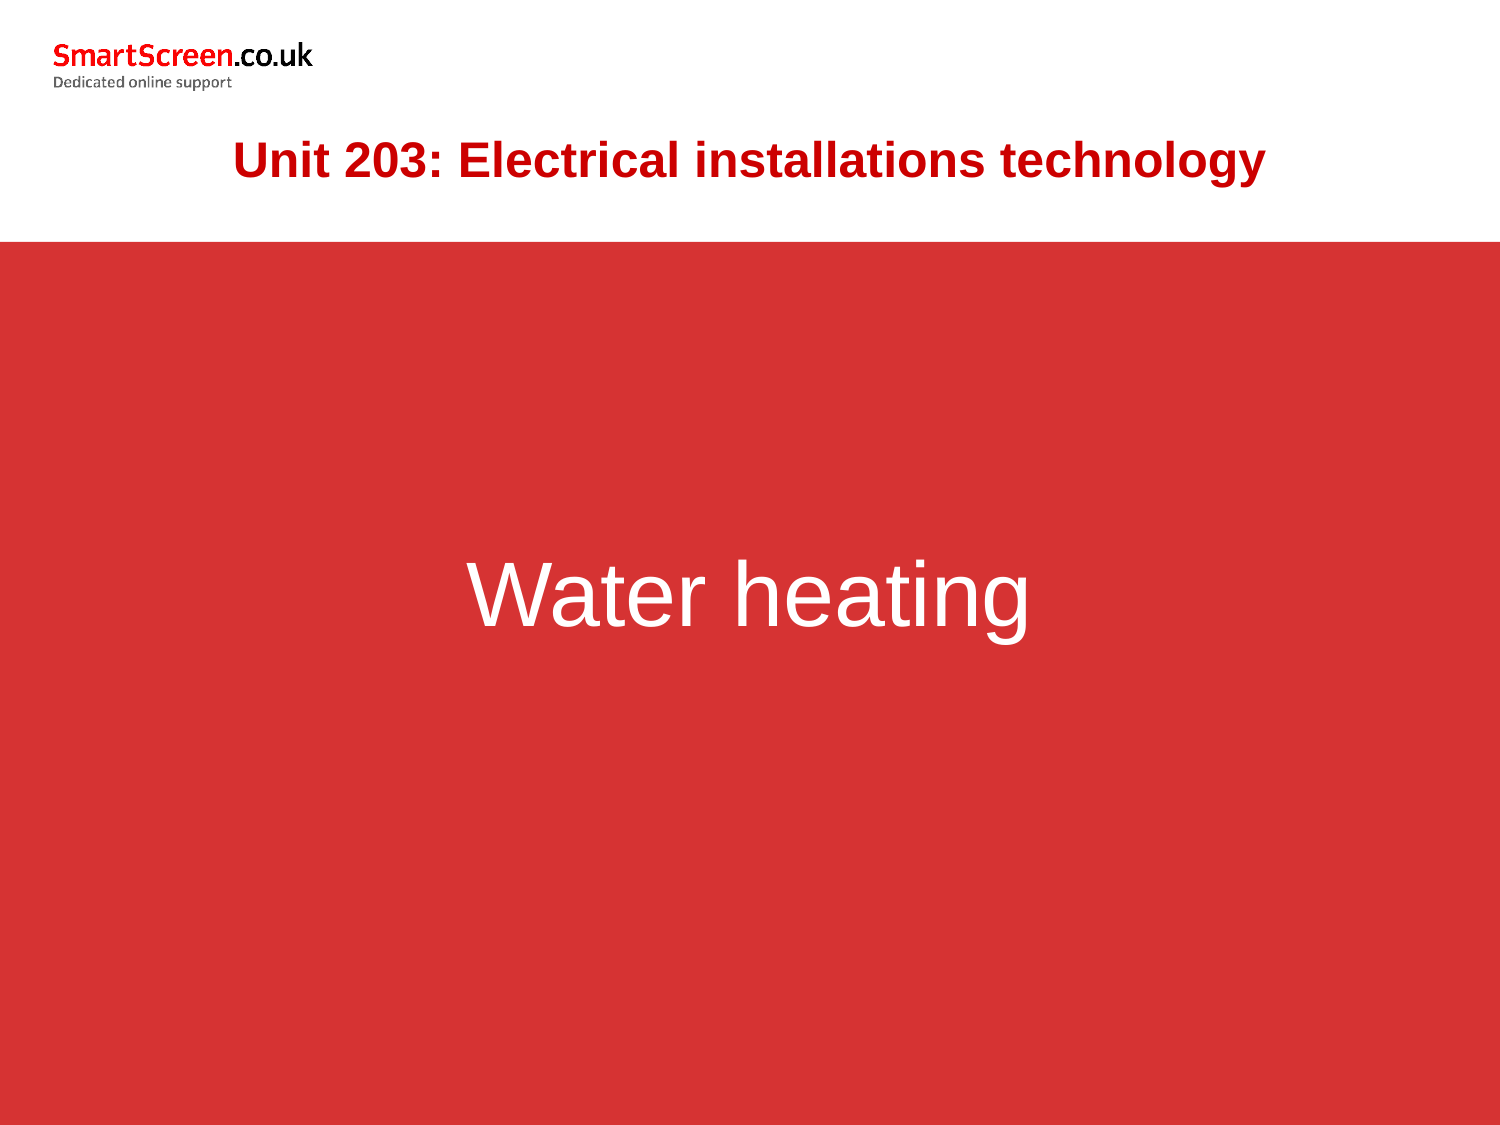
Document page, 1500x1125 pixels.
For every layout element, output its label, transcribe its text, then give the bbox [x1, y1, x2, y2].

text_box [0, 241, 1500, 1125]
picture [53, 42, 313, 91]
text_box Unit 203: Electrical installations technology [0, 113, 1500, 209]
list Water heating [75, 262, 1425, 1005]
